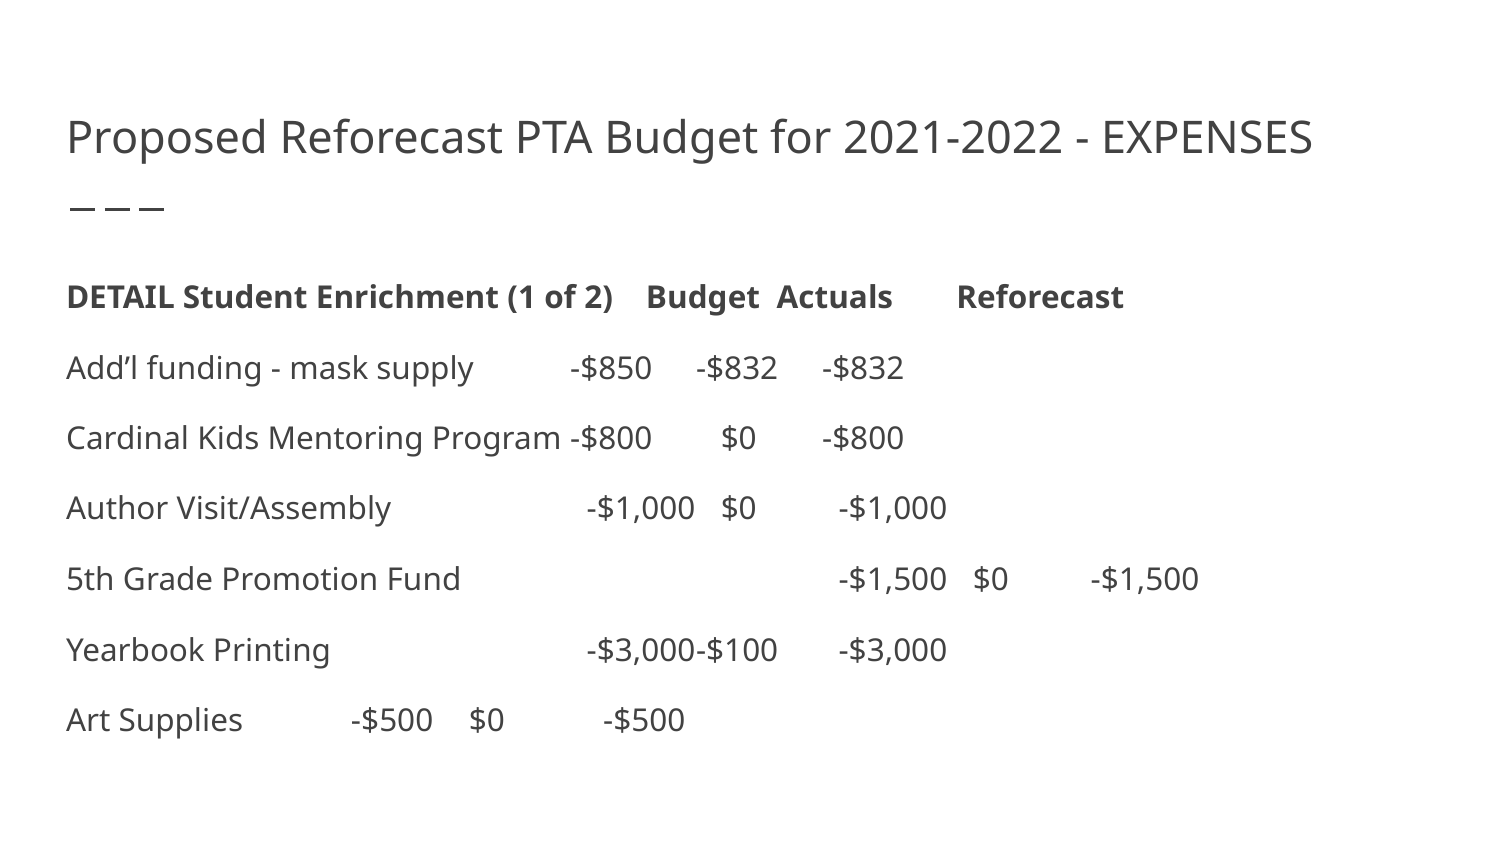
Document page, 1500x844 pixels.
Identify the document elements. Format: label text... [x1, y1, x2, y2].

title Proposed Reforecast PTA Budget for 2021-2022 - EXPENSES [51, 61, 1449, 182]
list DETAIL Student Enrichment (1 of 2) Budget Actuals Reforecast Add’l funding - mask supply -$850 -$832 -$832 Cardinal Kids Mentoring Program -$800 $0 -$800 Author Visit/Assembly -$1,000 $0 -$1,000 5th Grade Promotion Fund -$1,500 $0 -$1,500 Yearbook Printing -$3,000 -$100 -$3,000 Art Supplies -$500 $0 -$500 [51, 253, 1449, 762]
